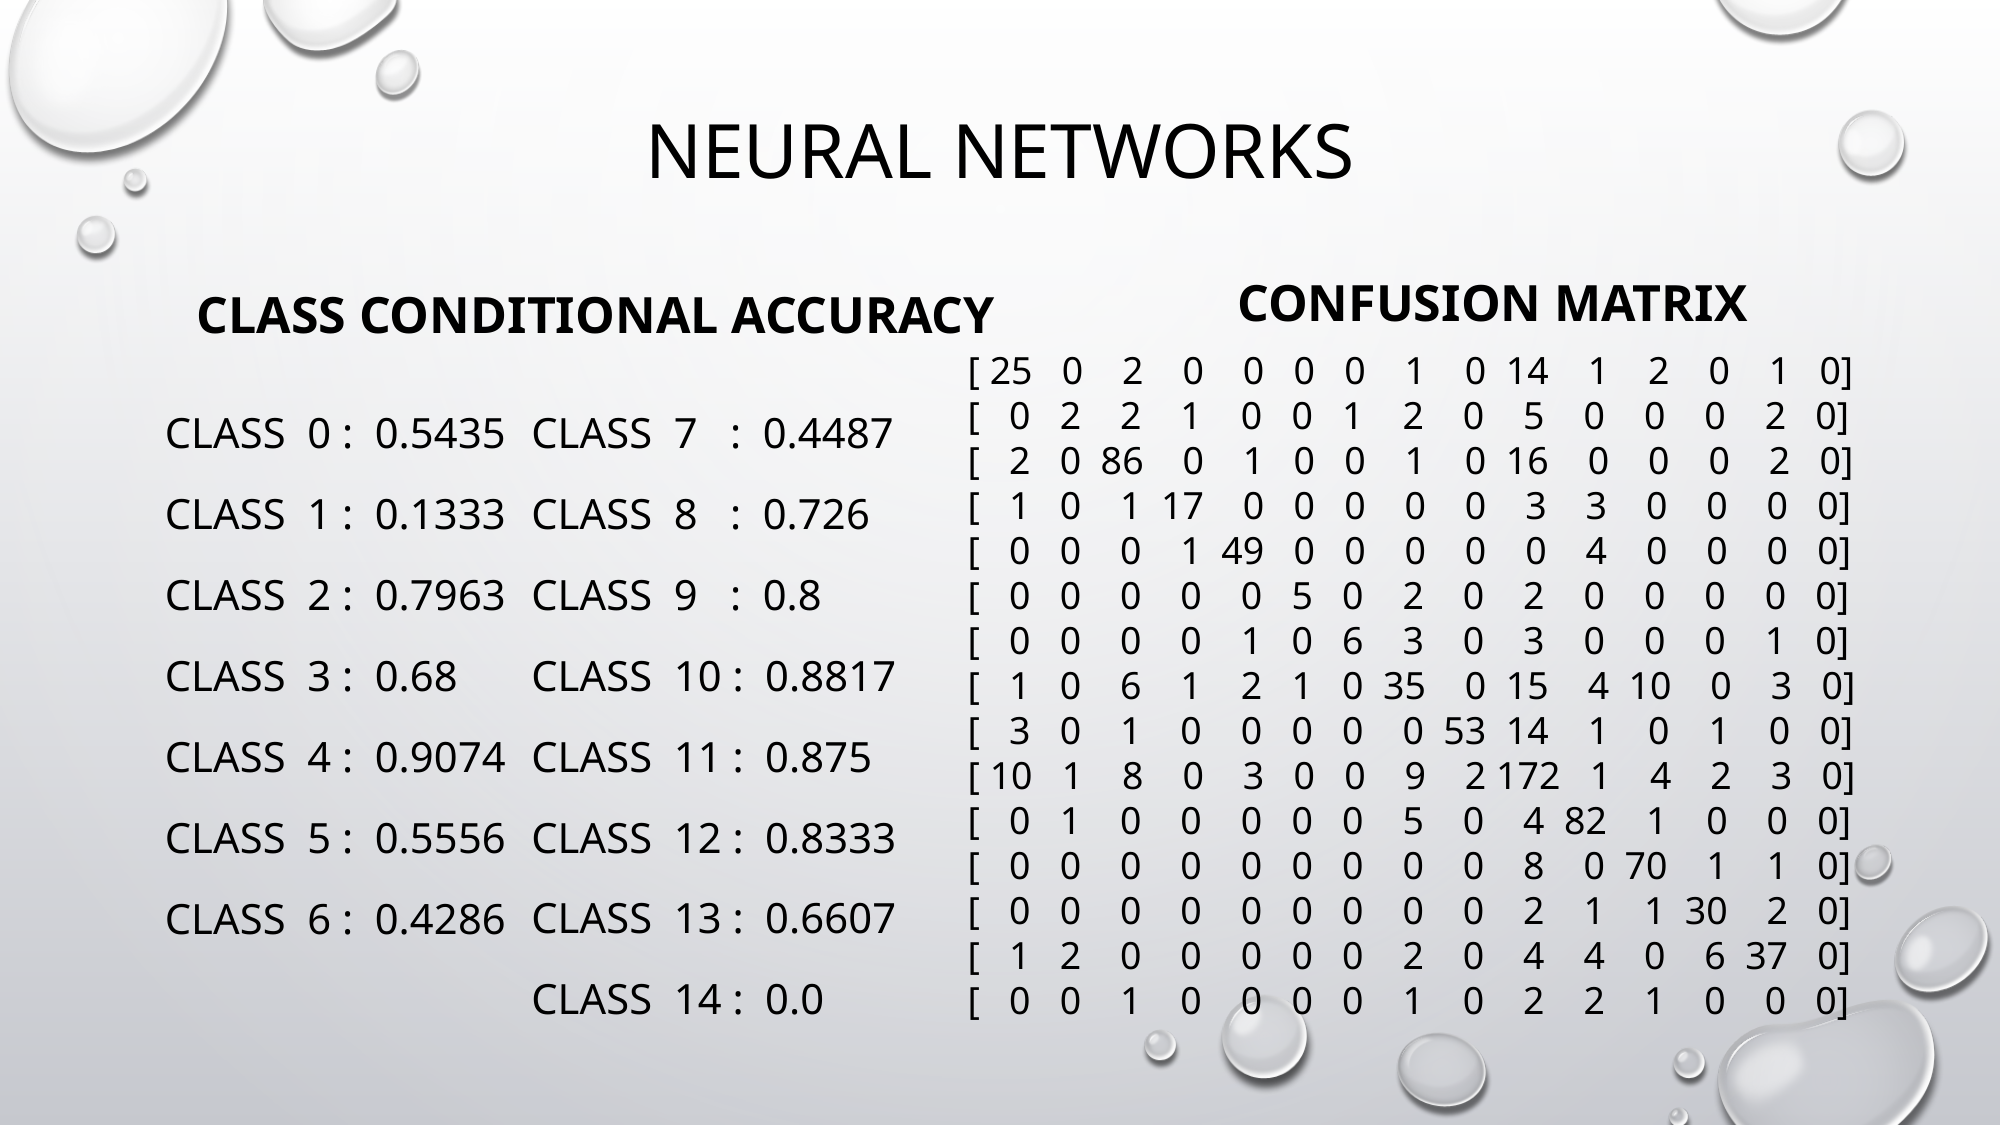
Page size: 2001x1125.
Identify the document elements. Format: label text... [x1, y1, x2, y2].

text_box CLASS CONDITIONAL ACCURACY [182, 275, 1010, 351]
text_box [ 25 0 2 0 0 0 0 1 0 14 1 2 0 1 0] [ 0 2 2 1 0 0 1 2 0 5 0 0 0 2 0] [ 2 0 86 0 1 0 0 1 0 16 0 0 0 2 0] [ 1 0 1 17 0 0 0 0 0 3 3 0 0 0 0] [ 0 0 0 1 49 0 0 0 0 0 4 0 0 0 0] [ 0 0 0 0 0 5 0 2 0 2 0 0 0 0 0] [ 0 0 0 0 1 0 6 3 0 3 0 0 0 1 0] [ 1 0 6 1 2 1 0 35 0 15 4 10 0 3 0] [ 3 0 1 0 0 0 0 0 53 14 1 0 1 0 0] [ 10 1 8 0 3 0 0 9 2 172 1 4 2 3 0] [ 0 1 0 0 0 0 0 5 0 4 82 1 0 0 0] [ 0 0 0 0 0 0 0 0 0 8 0 70 1 1 0] [ 0 0 0 0 0 0 0 0 0 2 1 1 30 2 0] [ 1 2 0 0 0 0 0 2 0 4 4 0 6 37 0] [ 0 0 1 0 0 0 0 1 0 2 2 1 0 0 0] [943, 339, 1872, 1030]
text_box Class 7 : 0.4487 Class 8 : 0.726 Class 9 : 0.8 Class 10 : 0.8817 Class 11 : 0.875 Class 12 : 0.8333 Class 13 : 0.6607 Class 14 : 0.0 [516, 389, 912, 1031]
picture [0, 0, 2000, 1125]
title Neural networks [149, 92, 1851, 218]
text_box CONFUSION MATRIX [1222, 263, 1763, 339]
list Class 0 : 0.5435 Class 1 : 0.1333 Class 2 : 0.7963 Class 3 : 0.68 Class 4 : 0.9074 Class 5 : 0.5556 Class 6 : 0.4286 [149, 389, 698, 1033]
